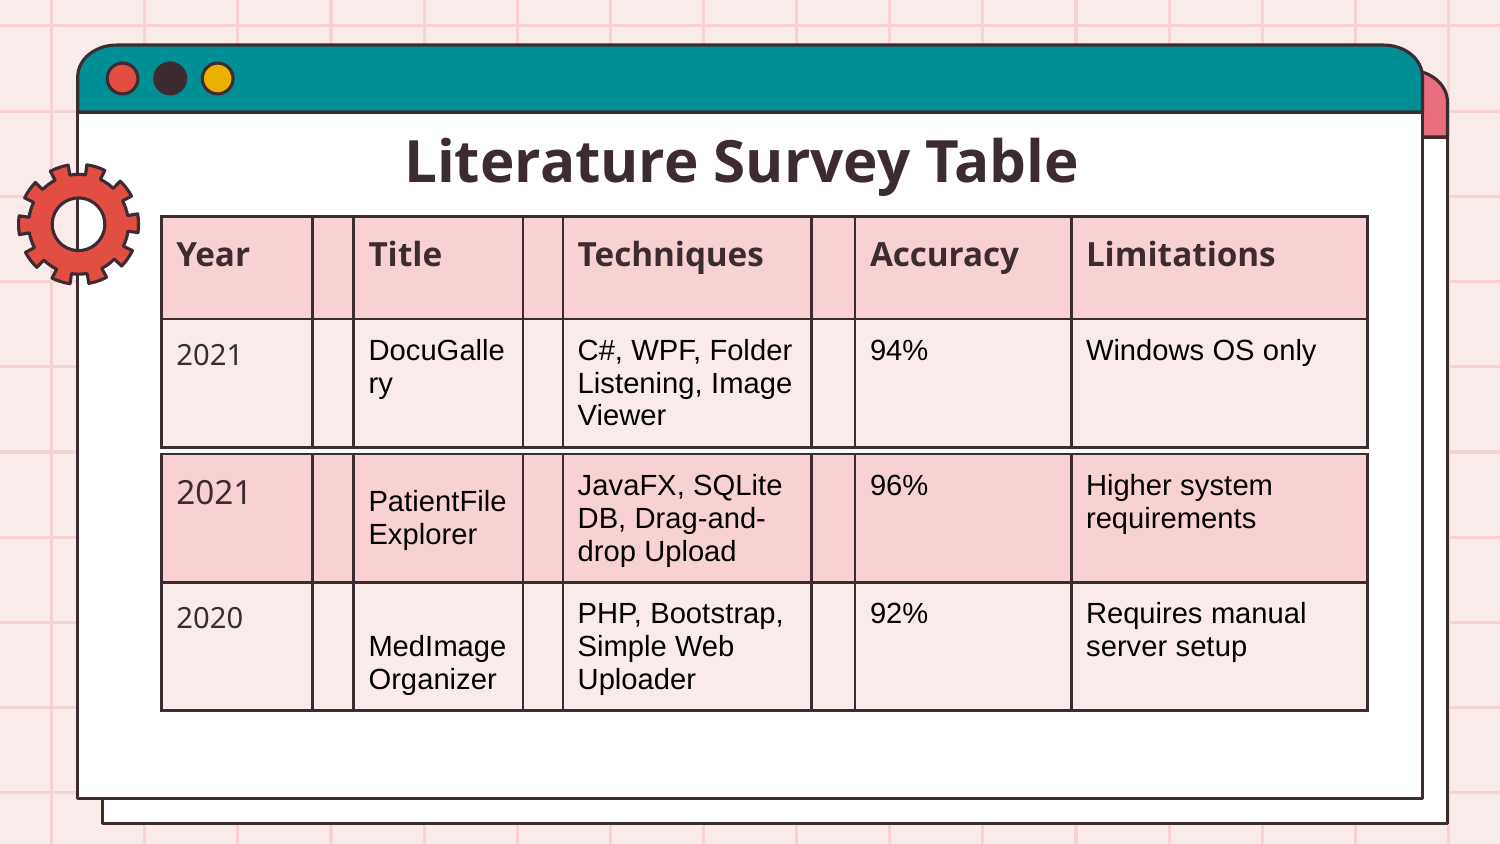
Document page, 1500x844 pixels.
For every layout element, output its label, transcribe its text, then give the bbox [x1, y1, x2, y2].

table_header [314, 218, 352, 318]
table_cell 2020 [163, 584, 311, 709]
table_header 2021 [163, 455, 311, 581]
table_header Year [163, 218, 311, 318]
title Literature Survey Table [138, 109, 1345, 204]
table_cell [813, 320, 854, 446]
table_header Techniques [564, 218, 810, 318]
table_cell [314, 320, 352, 446]
table_cell [813, 584, 854, 709]
table_cell Requires manual server setup [1073, 584, 1366, 709]
table_cell 94% [856, 320, 1070, 446]
table_header [524, 218, 562, 318]
table_header Title [355, 218, 522, 318]
table_cell C#, WPF, Folder Listening, Image Viewer [564, 320, 810, 446]
table_header Limitations [1073, 218, 1366, 318]
table_header Accuracy [856, 218, 1070, 318]
table_header PatientFile Explorer [355, 455, 522, 581]
table_cell DocuGallery [355, 320, 522, 446]
table_cell Windows OS only [1073, 320, 1366, 446]
table_cell 92% [856, 584, 1070, 709]
table_header 96% [856, 455, 1070, 581]
table_header [813, 218, 854, 318]
table_header Higher system requirements [1073, 455, 1366, 581]
table_cell 2021 [163, 320, 311, 446]
table_header JavaFX, SQLite DB, Drag-and-drop Upload [564, 455, 810, 581]
table_cell [524, 584, 562, 709]
table_cell MedImage Organizer [355, 584, 522, 709]
table_header [524, 455, 562, 581]
table_header [813, 455, 854, 581]
text_box [18, 164, 139, 284]
table_header [314, 455, 352, 581]
table_cell [524, 320, 562, 446]
table_cell PHP, Bootstrap, Simple Web Uploader [564, 584, 810, 709]
table_cell [314, 584, 352, 709]
